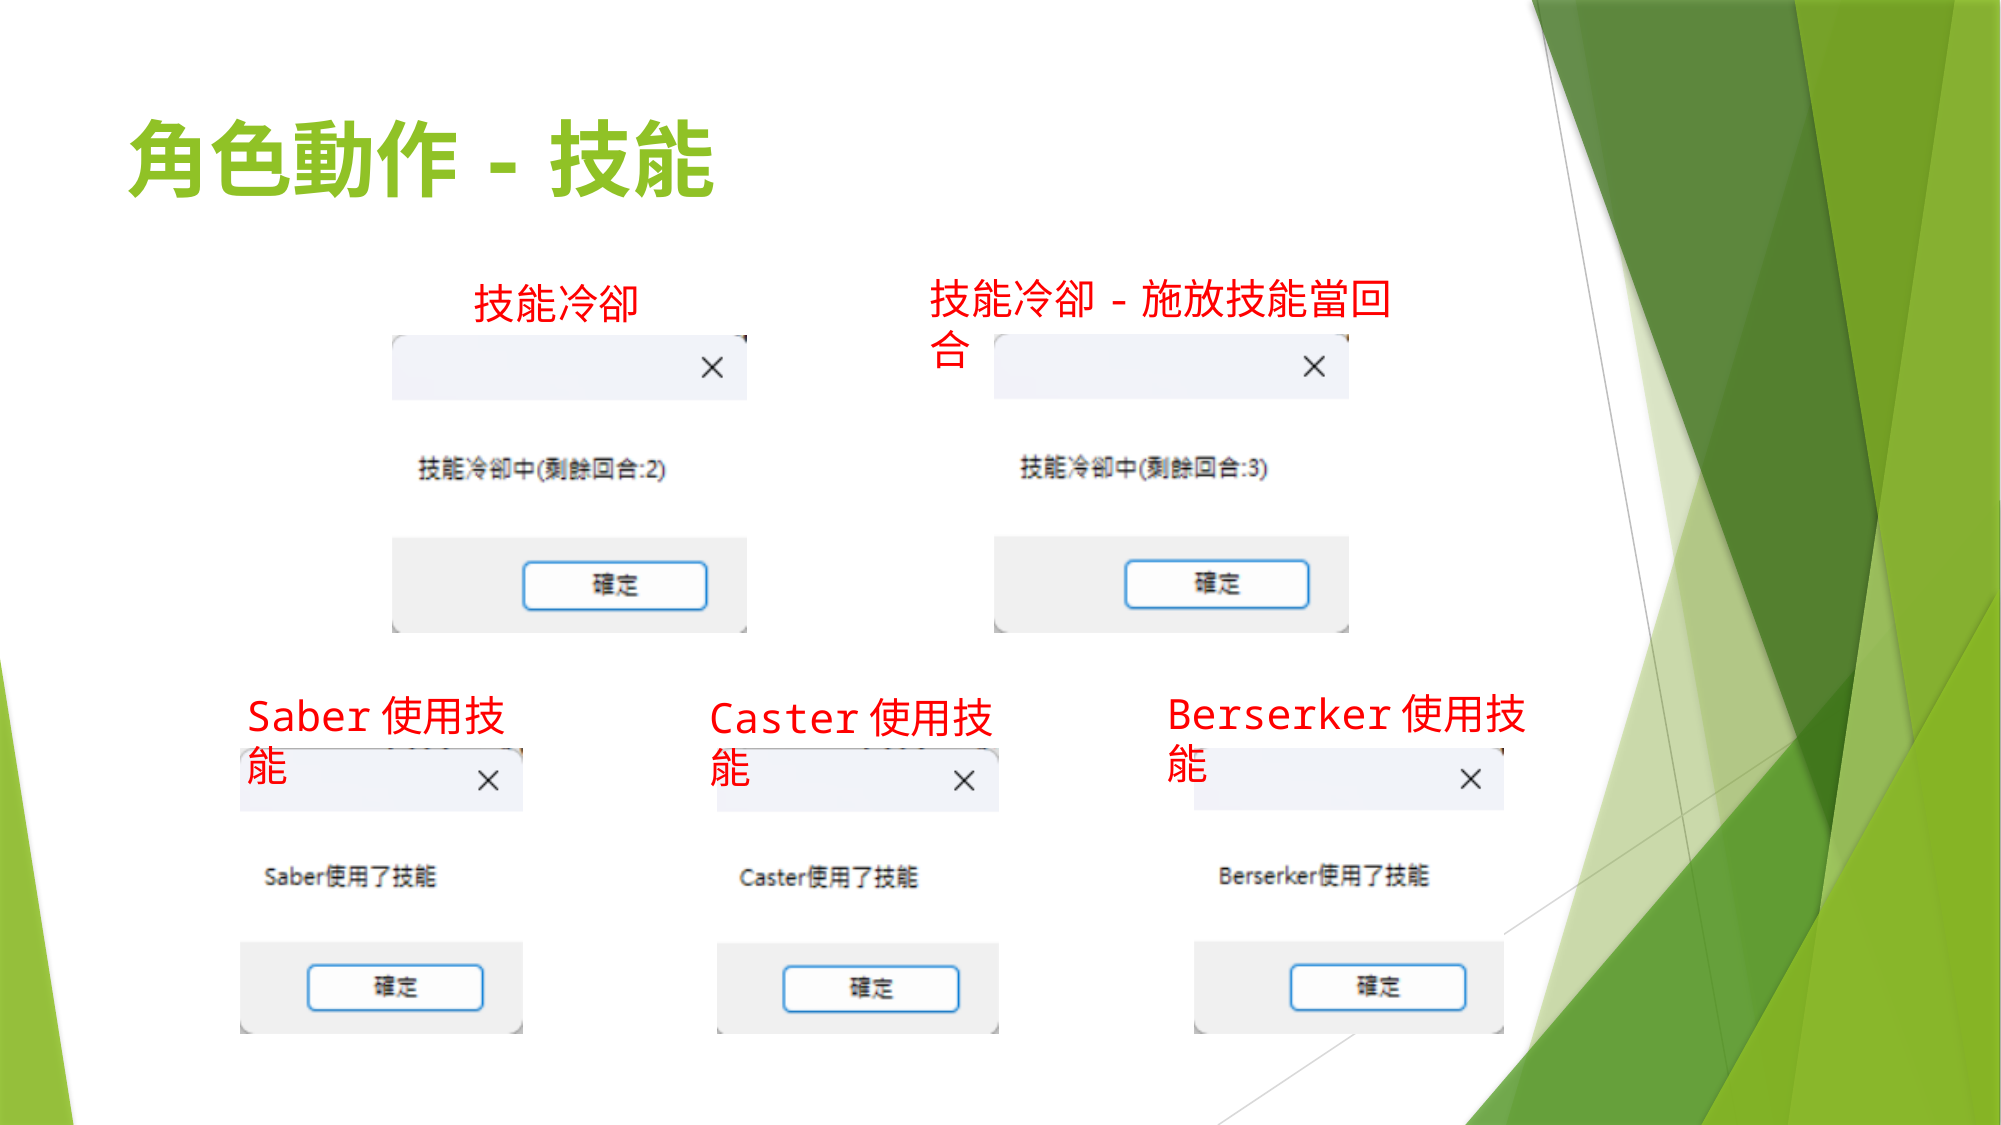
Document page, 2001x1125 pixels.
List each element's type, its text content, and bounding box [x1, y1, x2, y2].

text_box Berserker使用技能 [1152, 680, 1545, 796]
picture [240, 747, 523, 1034]
picture [716, 747, 1000, 1034]
text_box 技能冷卻-施放技能當回合 [914, 265, 1428, 381]
picture [391, 335, 748, 633]
text_box Caster使用技能 [694, 684, 1022, 800]
title 角色動作-技能 [111, 99, 1522, 220]
picture [1193, 748, 1504, 1034]
text_box 技能冷卻 [459, 270, 681, 334]
text_box Saber使用技能 [231, 682, 541, 798]
picture [993, 333, 1350, 633]
